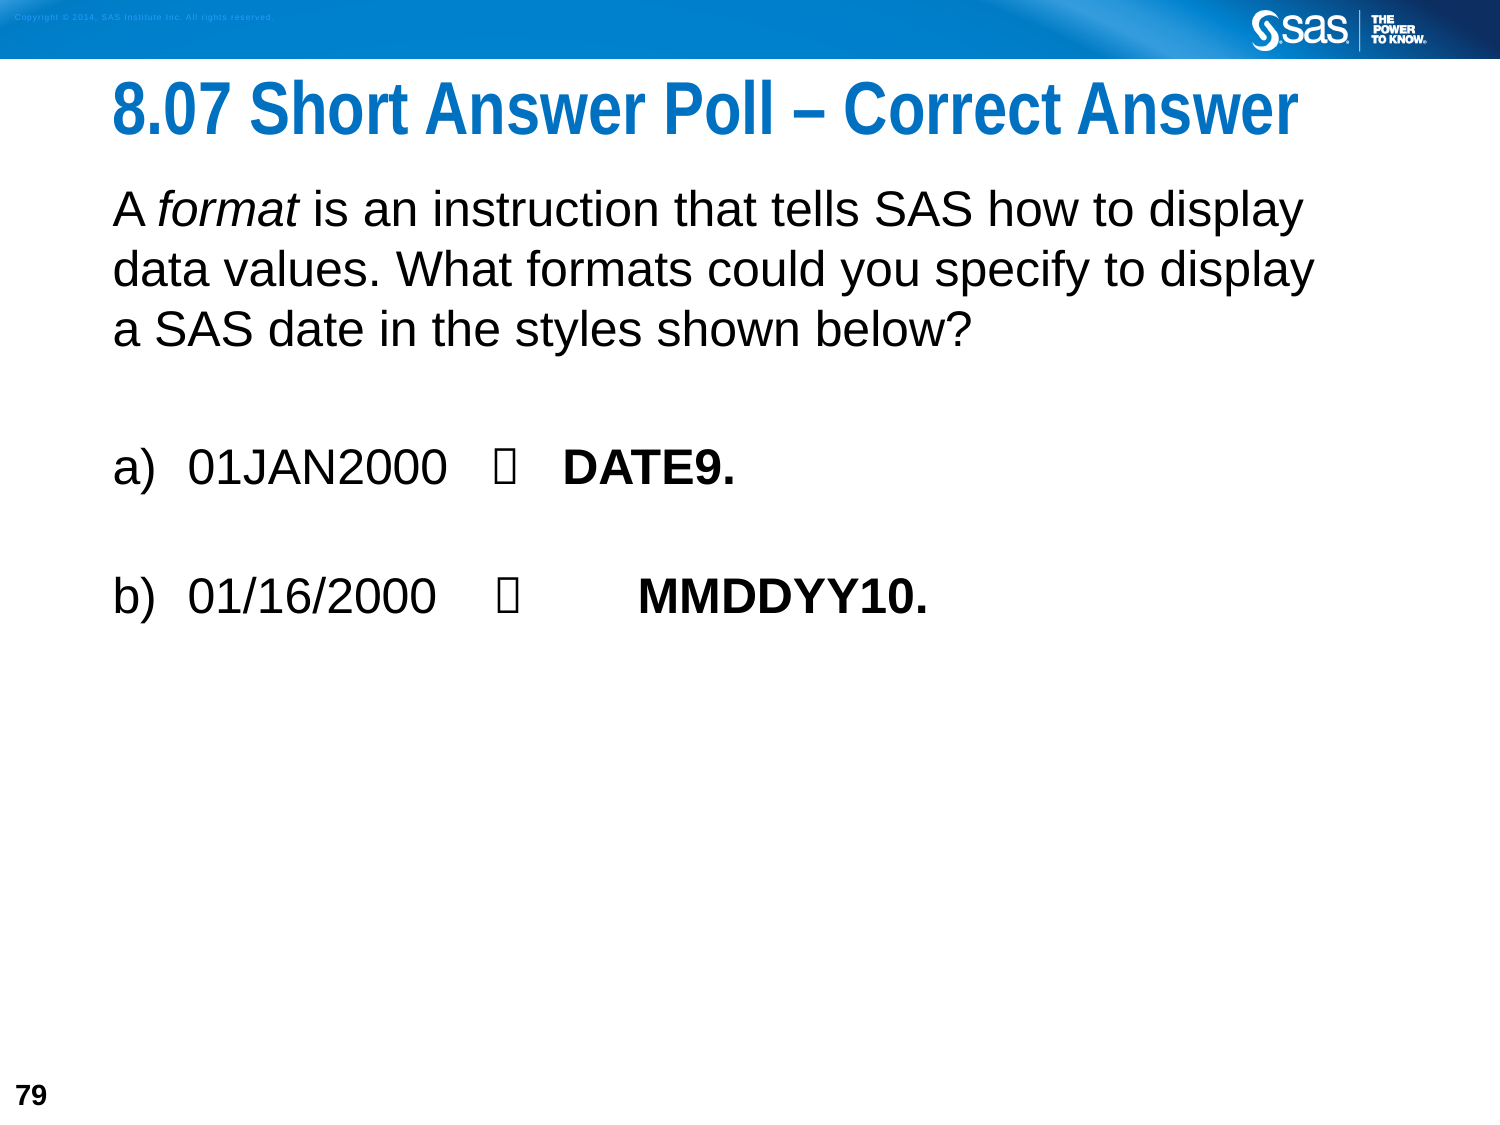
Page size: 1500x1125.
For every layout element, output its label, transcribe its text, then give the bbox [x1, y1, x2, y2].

list A format is an instruction that tells SAS how to display data values. What formats could you specify to display a SAS date in the styles shown below? 01JAN2000  DATE9. 01/16/2000  MMDDYY10. [112, 176, 1400, 876]
title 8.07 Short Answer Poll – Correct Answer [112, 75, 1500, 187]
picture [0, 0, 1500, 59]
